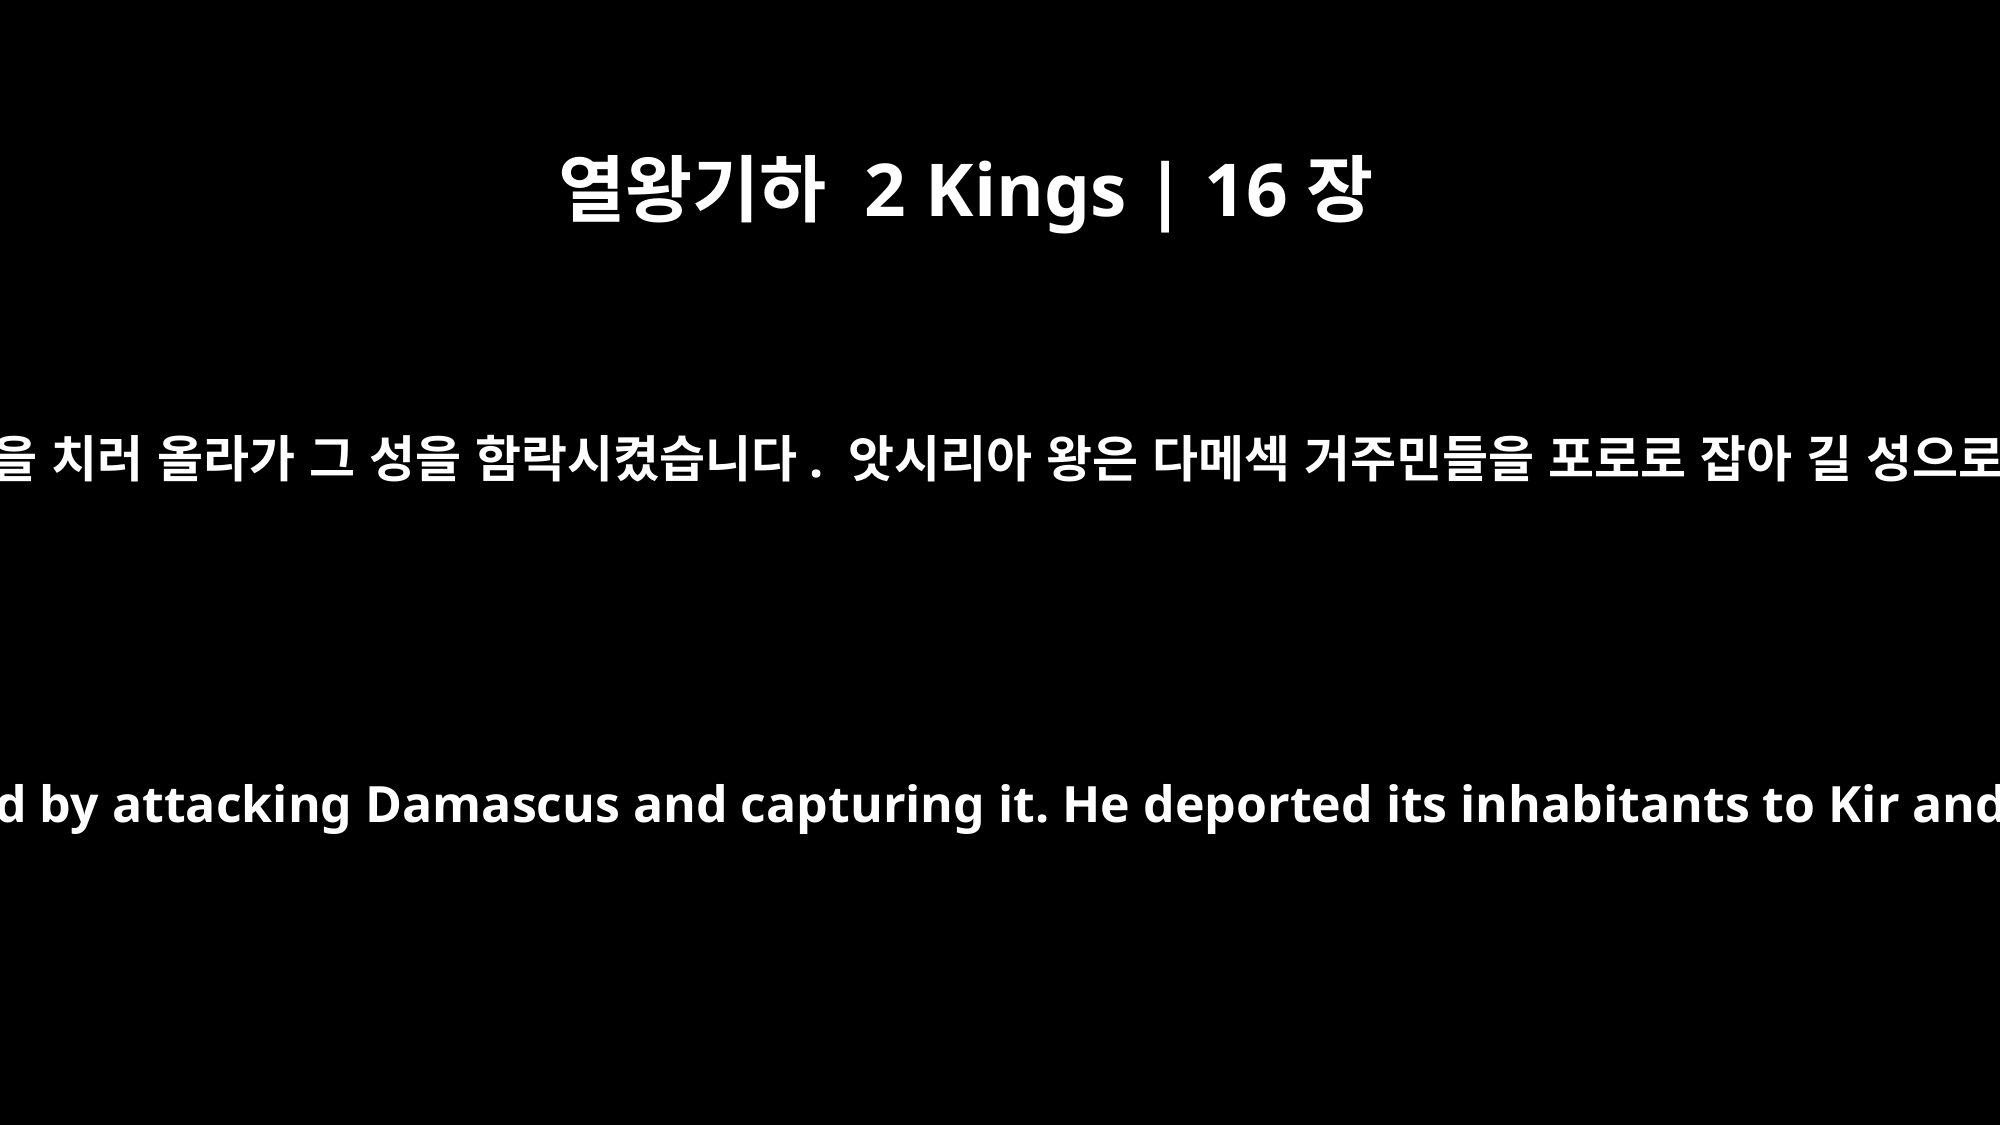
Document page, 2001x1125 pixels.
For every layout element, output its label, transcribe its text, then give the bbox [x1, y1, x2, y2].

text_box The king of Assyria complied by attacking Damascus and capturing it. He deported its inhabitants to Kir and put Rezin to death. [0, 764, 2000, 840]
text_box 9 앗시리아 왕은 그 말을 듣고 다메섹을 치러 올라가 그 성을 함락시켰습니다. 앗시리아 왕은 다메섹 거주민들을 포로로 잡아 길 성으로 끌고 갔고 르신을 죽였습니다. [0, 359, 2000, 495]
text_box 열왕기하 2 Kings | 16장 [543, 136, 1389, 239]
